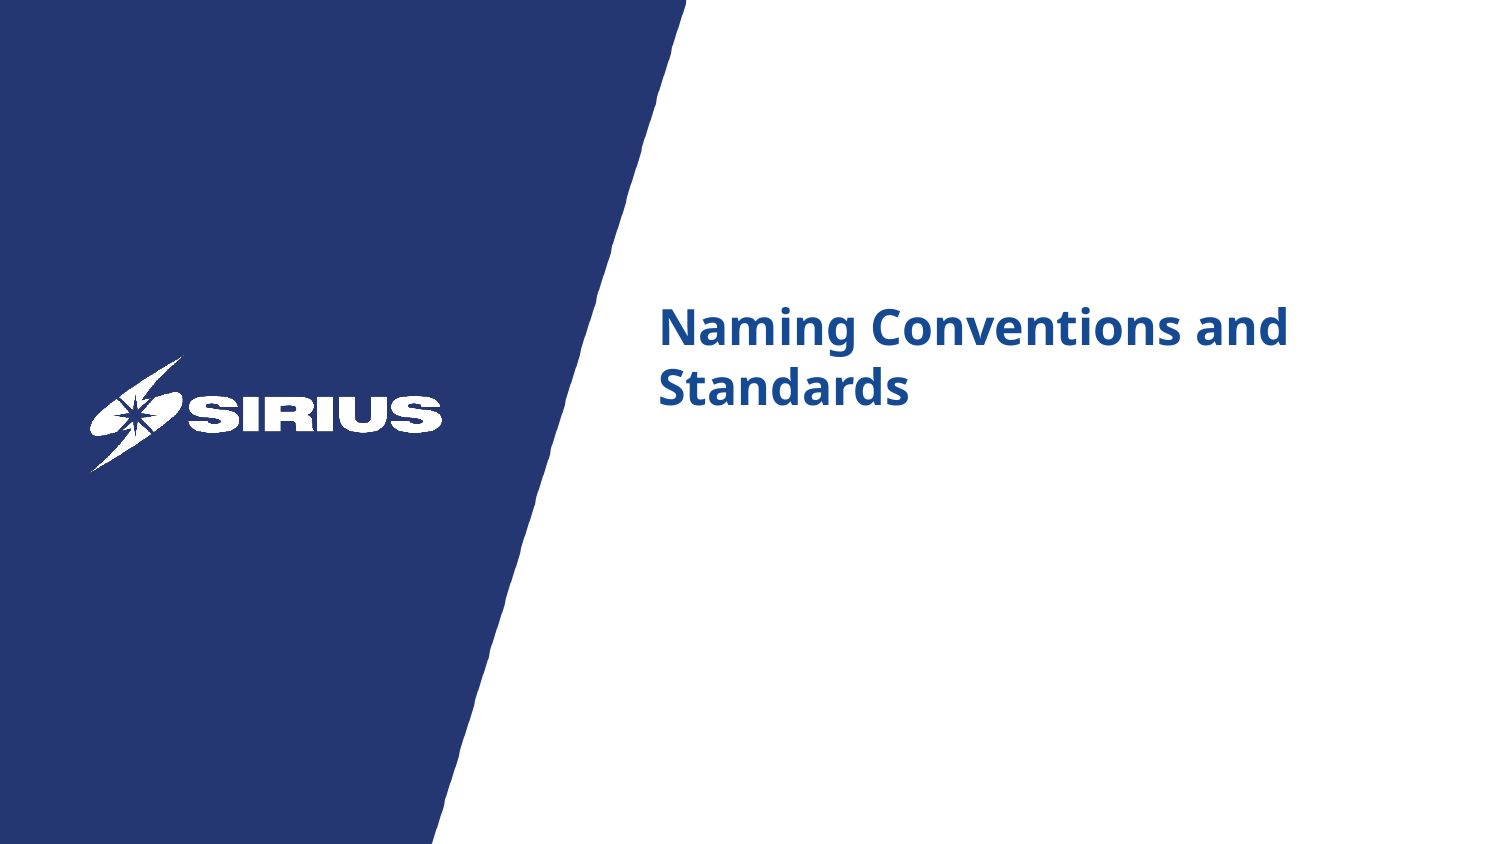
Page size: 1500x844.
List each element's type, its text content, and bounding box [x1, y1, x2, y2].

title Naming Conventions and Standards [650, 286, 1445, 423]
picture [0, 0, 687, 844]
